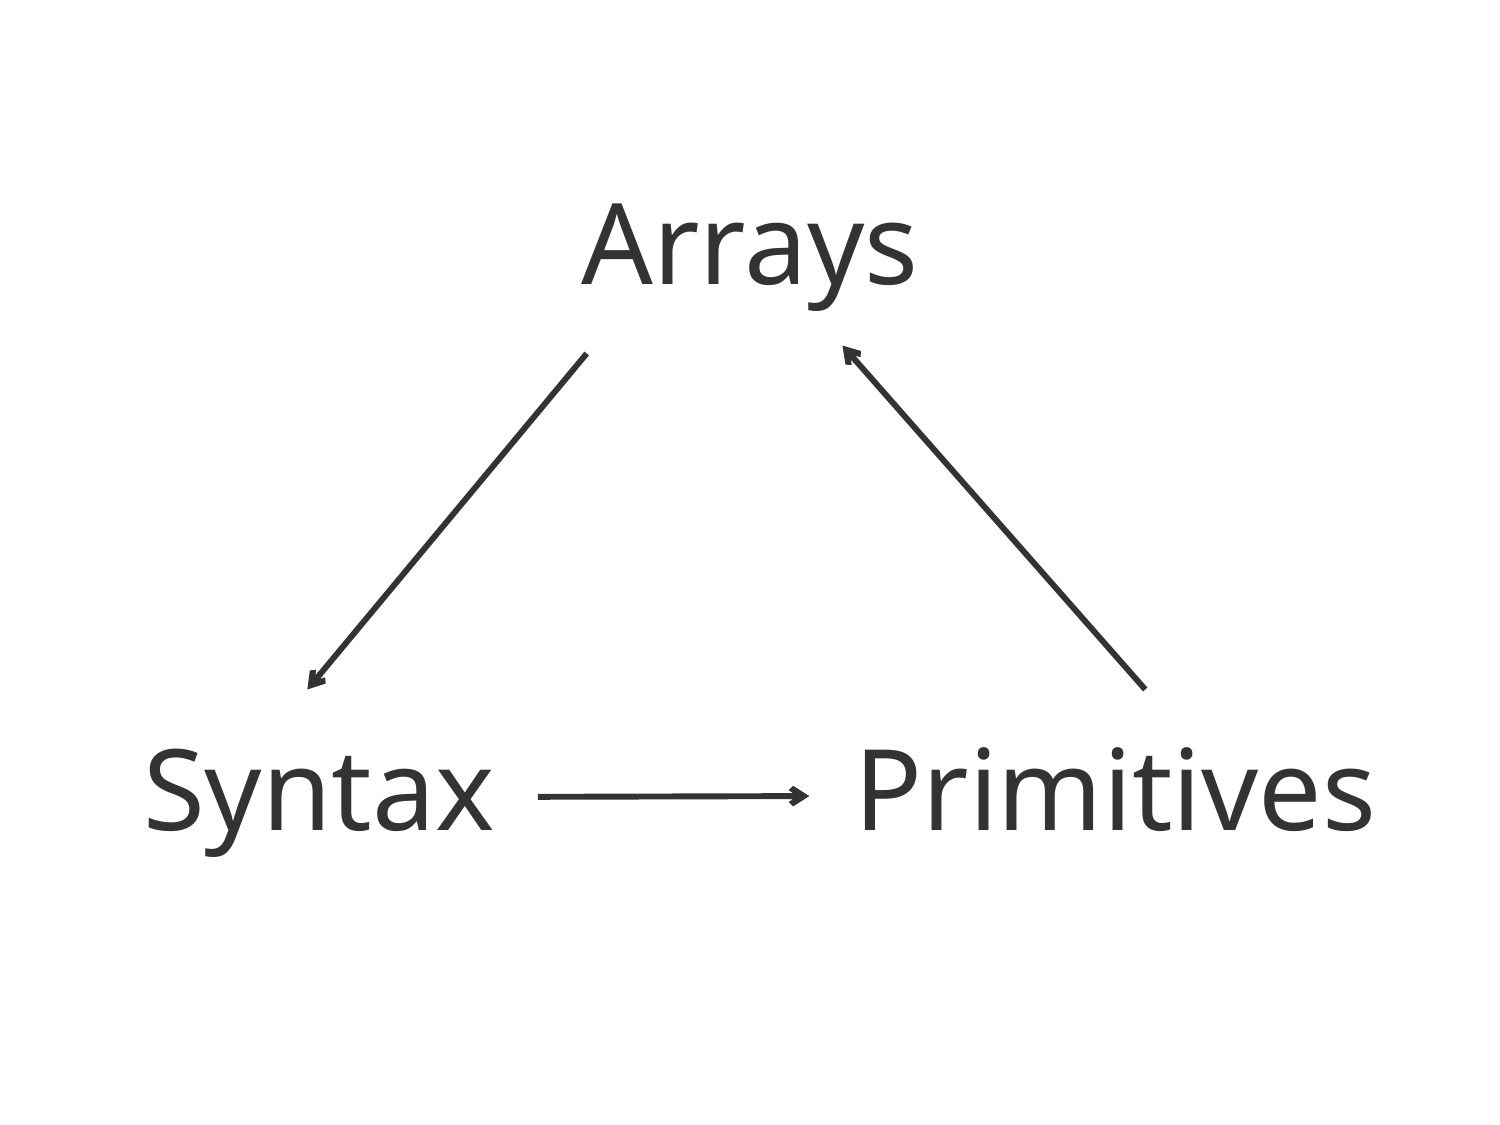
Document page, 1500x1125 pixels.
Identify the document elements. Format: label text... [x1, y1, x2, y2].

text_box Syntax [128, 710, 510, 861]
text_box Primitives [839, 710, 1392, 861]
text_box Arrays [566, 164, 934, 315]
text_box [307, 353, 588, 690]
text_box [842, 345, 1146, 690]
text_box [537, 788, 810, 804]
